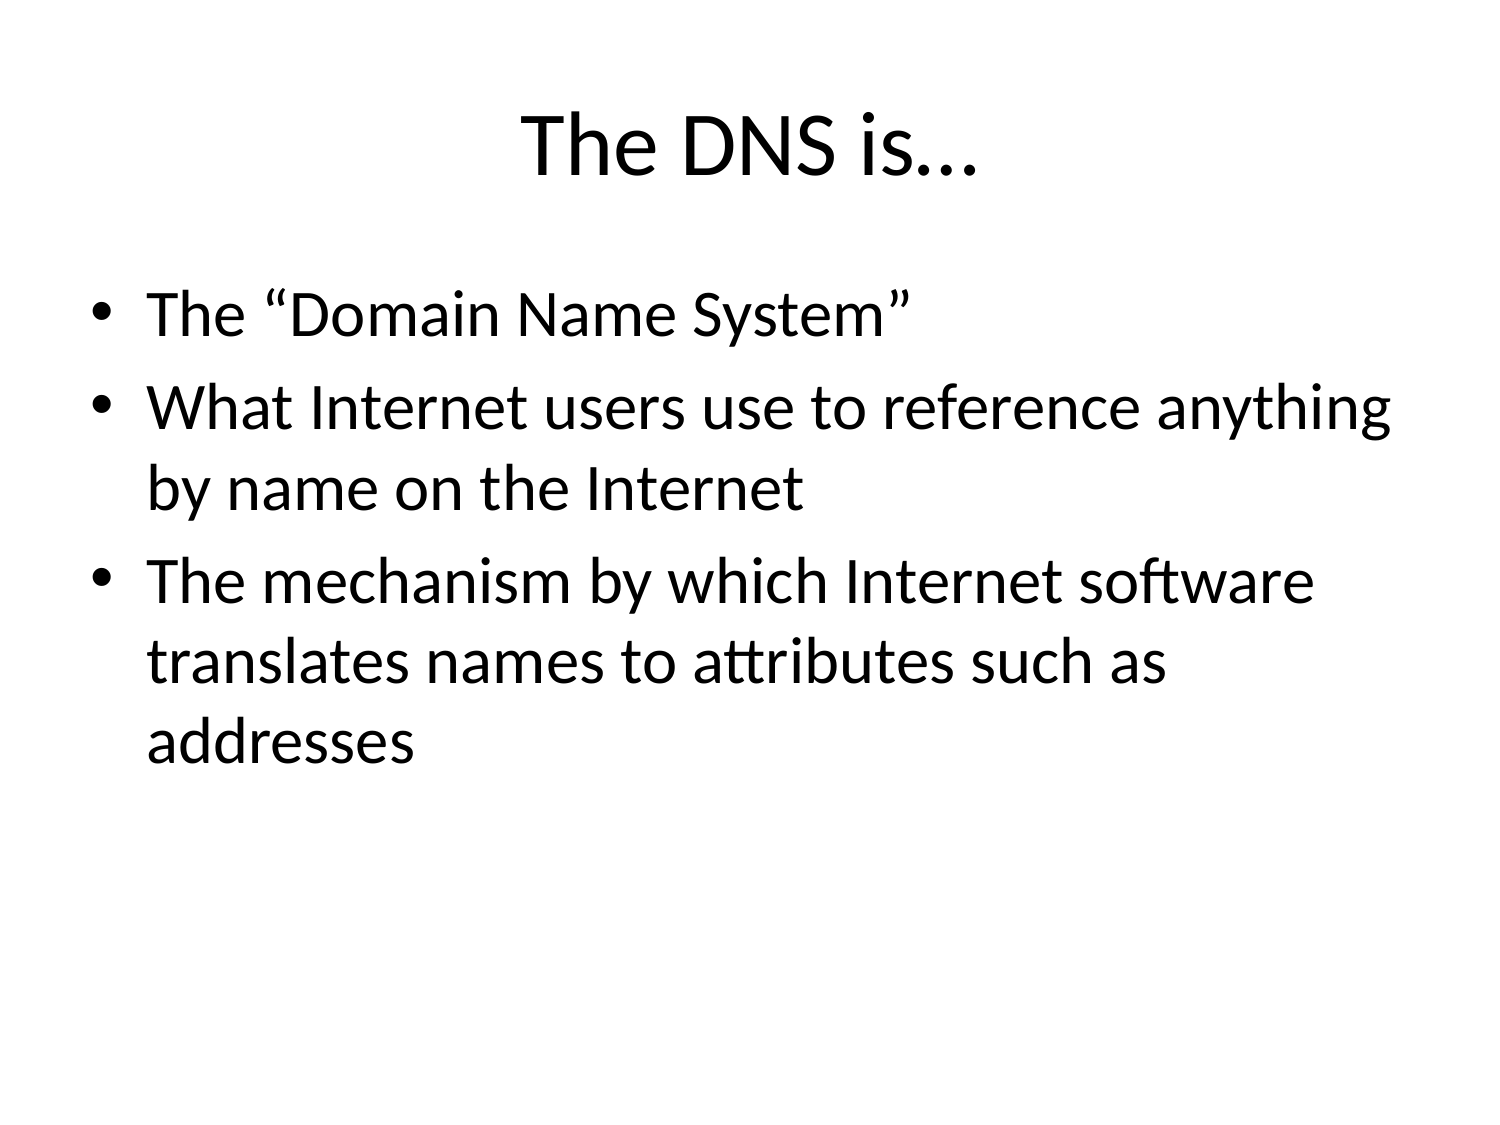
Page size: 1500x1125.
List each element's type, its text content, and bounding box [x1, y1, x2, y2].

title The DNS is… [75, 45, 1425, 233]
list The “Domain Name System” What Internet users use to reference anything by name on the Internet The mechanism by which Internet software translates names to attributes such as addresses [75, 262, 1425, 1005]
